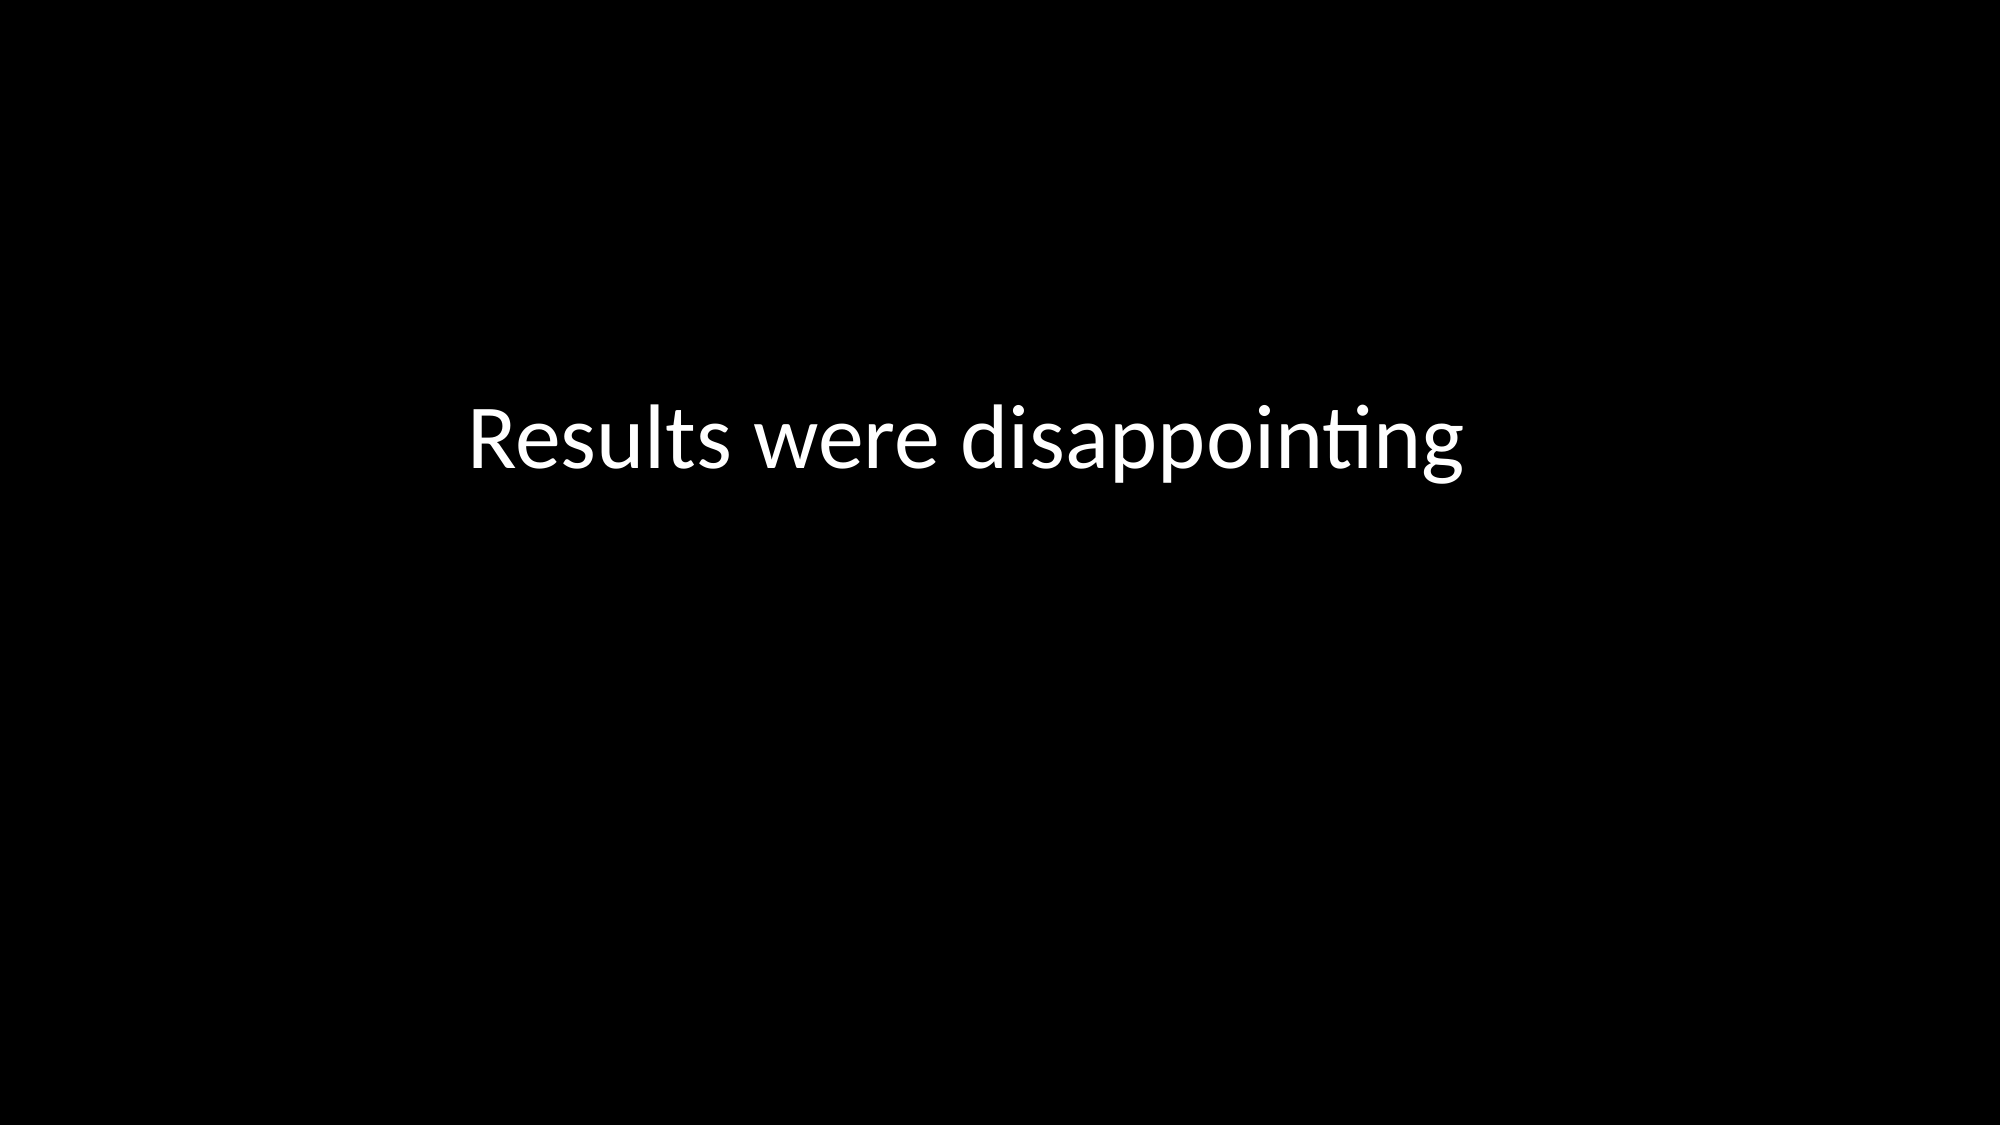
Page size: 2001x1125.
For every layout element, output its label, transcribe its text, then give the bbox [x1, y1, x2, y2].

text_box Results were disappointing [369, 369, 1586, 494]
